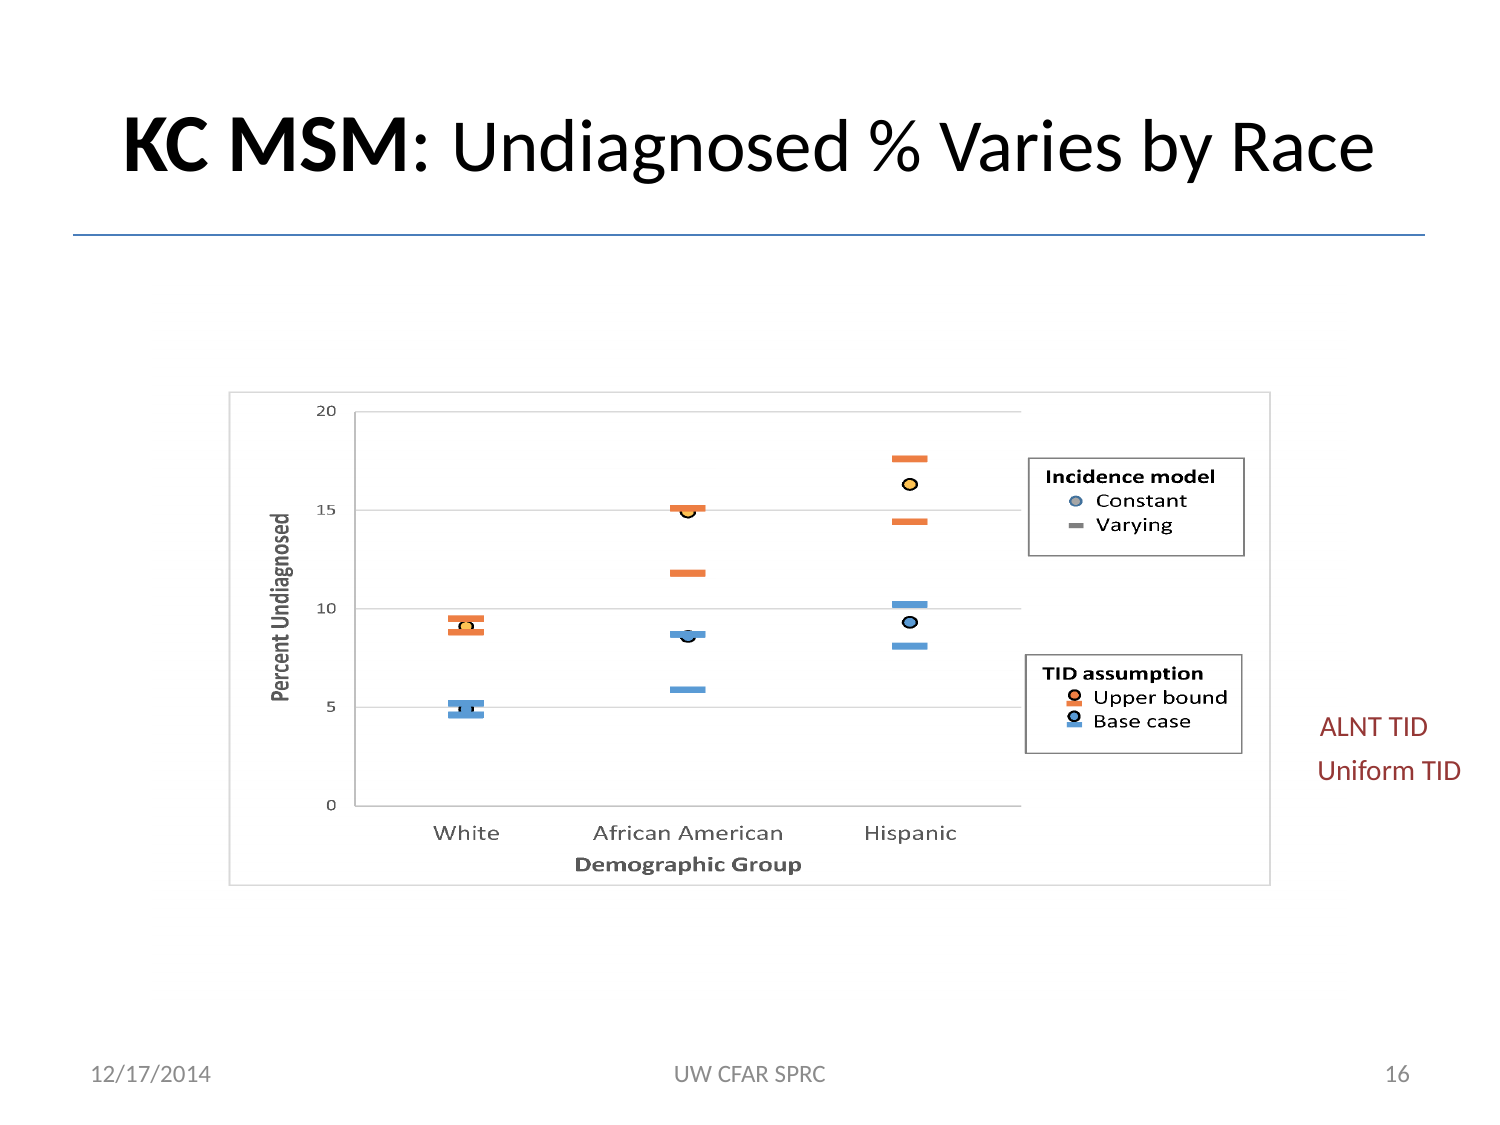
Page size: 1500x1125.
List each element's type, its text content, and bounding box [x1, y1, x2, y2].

title KC MSM: Undiagnosed % Varies by Race [75, 45, 1425, 233]
footer UW CFAR SPRC [512, 1042, 988, 1103]
picture [152, 275, 1348, 1000]
slide_number 16 [1074, 1042, 1425, 1103]
text_box ALNT TID [1352, 699, 1444, 750]
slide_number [75, 1042, 425, 1103]
text_box Uniform TID [1352, 743, 1477, 794]
